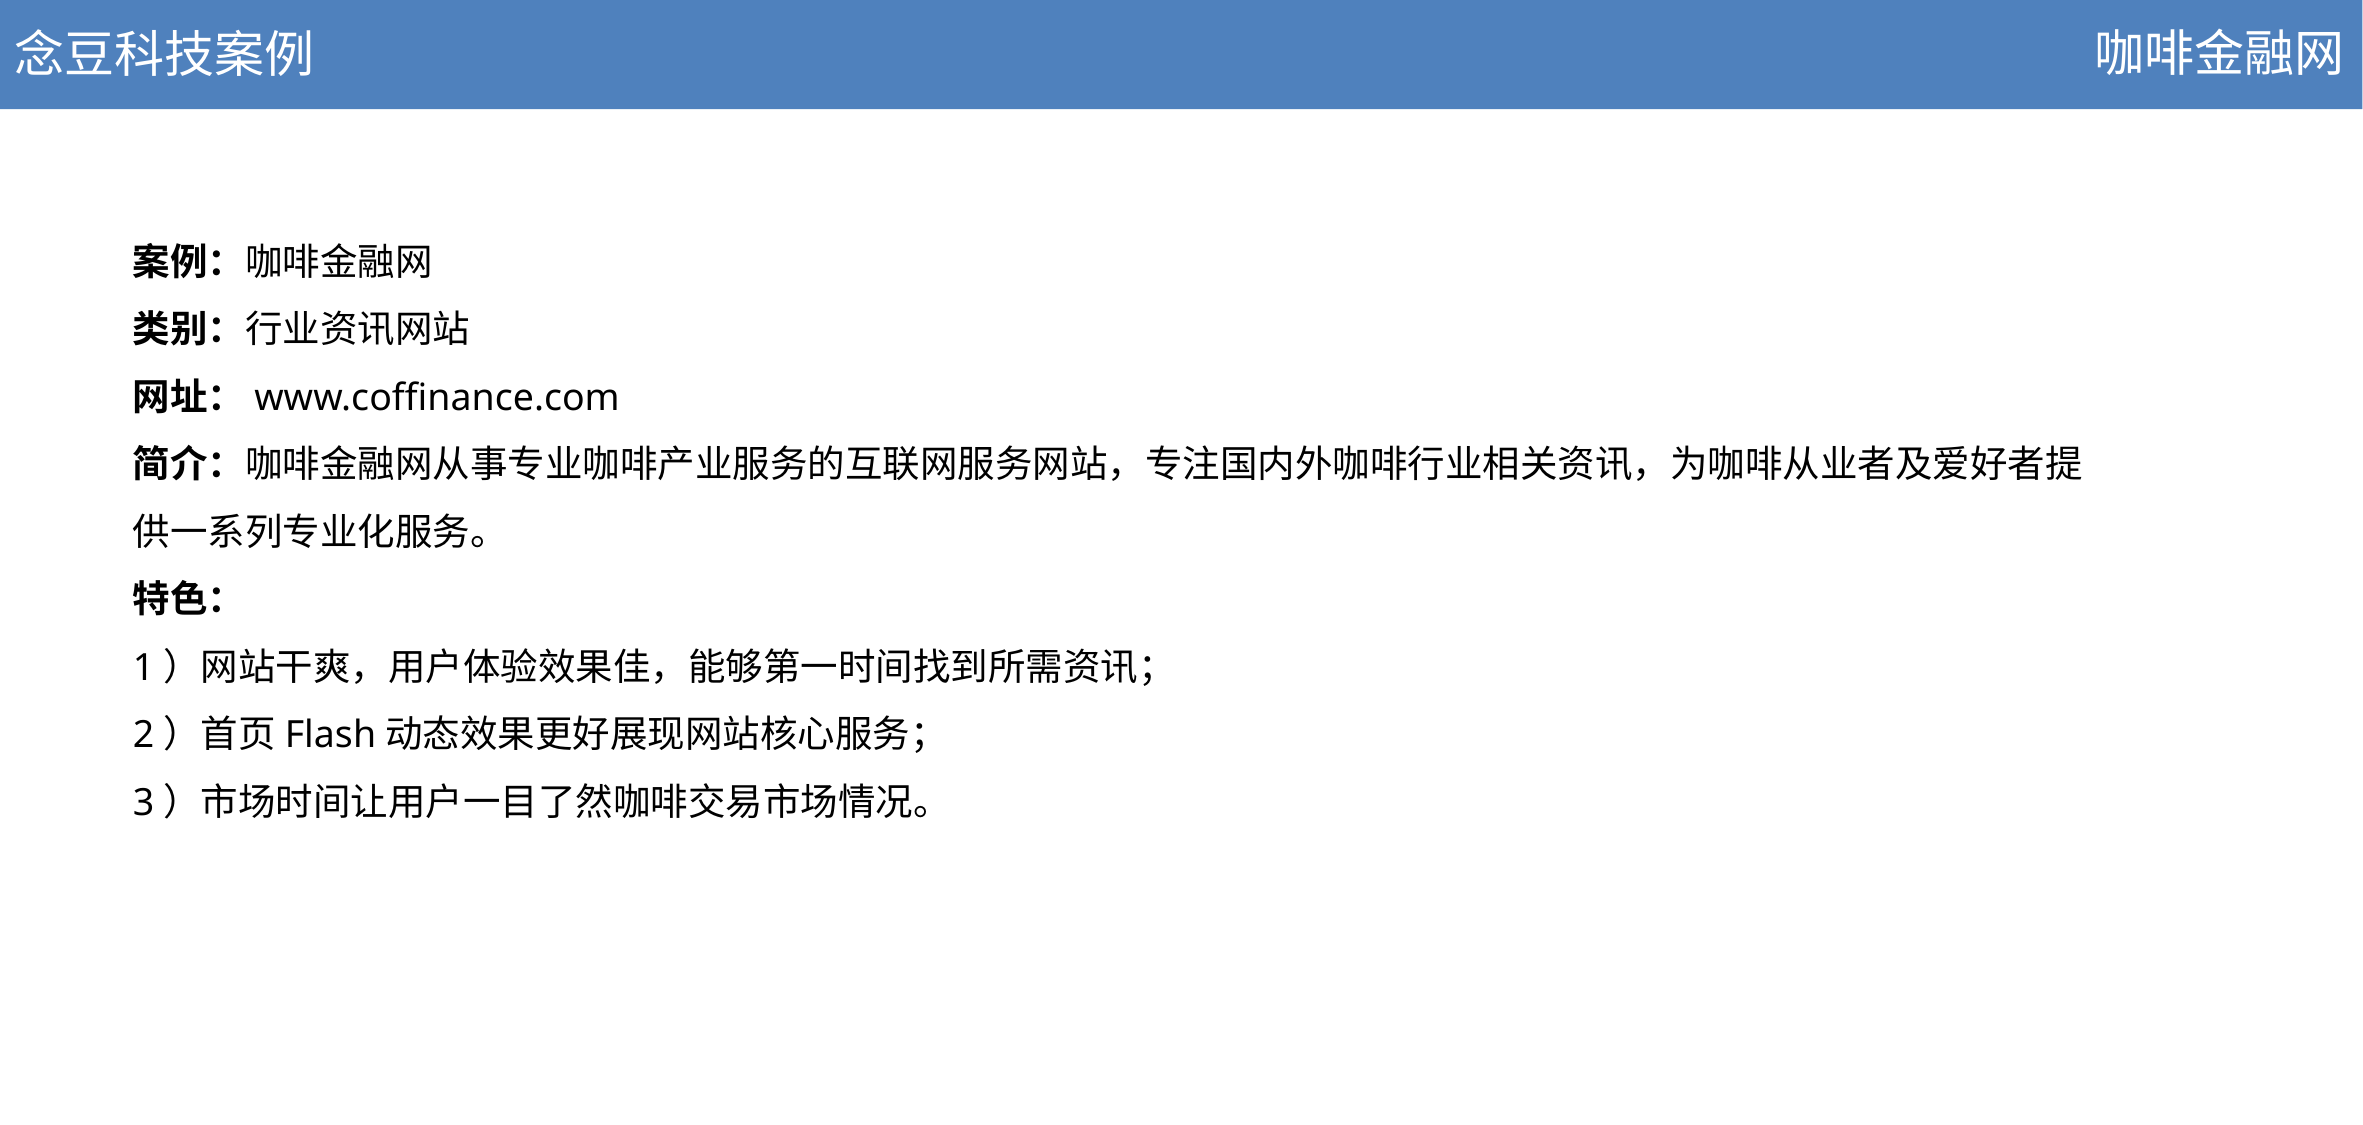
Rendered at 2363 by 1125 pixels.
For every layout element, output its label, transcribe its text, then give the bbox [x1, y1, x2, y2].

text_box 案例：咖啡金融网 类别：行业资讯网站 网址：www.coffinance.com 简介：咖啡金融网从事专业咖啡产业服务的互联网服务网站，专注国内外咖啡行业相关资讯，为咖啡从业者及爱好者提供一系列专业化服务。 特色： 1）网站干爽，用户体验效果佳，能够第一时间找到所需资讯； 2）首页Flash动态效果更好展现网站核心服务； 3）市场时间让用户一目了然咖啡交易市场情况。 [118, 208, 2103, 831]
text_box 咖啡金融网 [2080, 14, 2360, 90]
text_box 念豆科技案例 [0, 0, 2363, 111]
